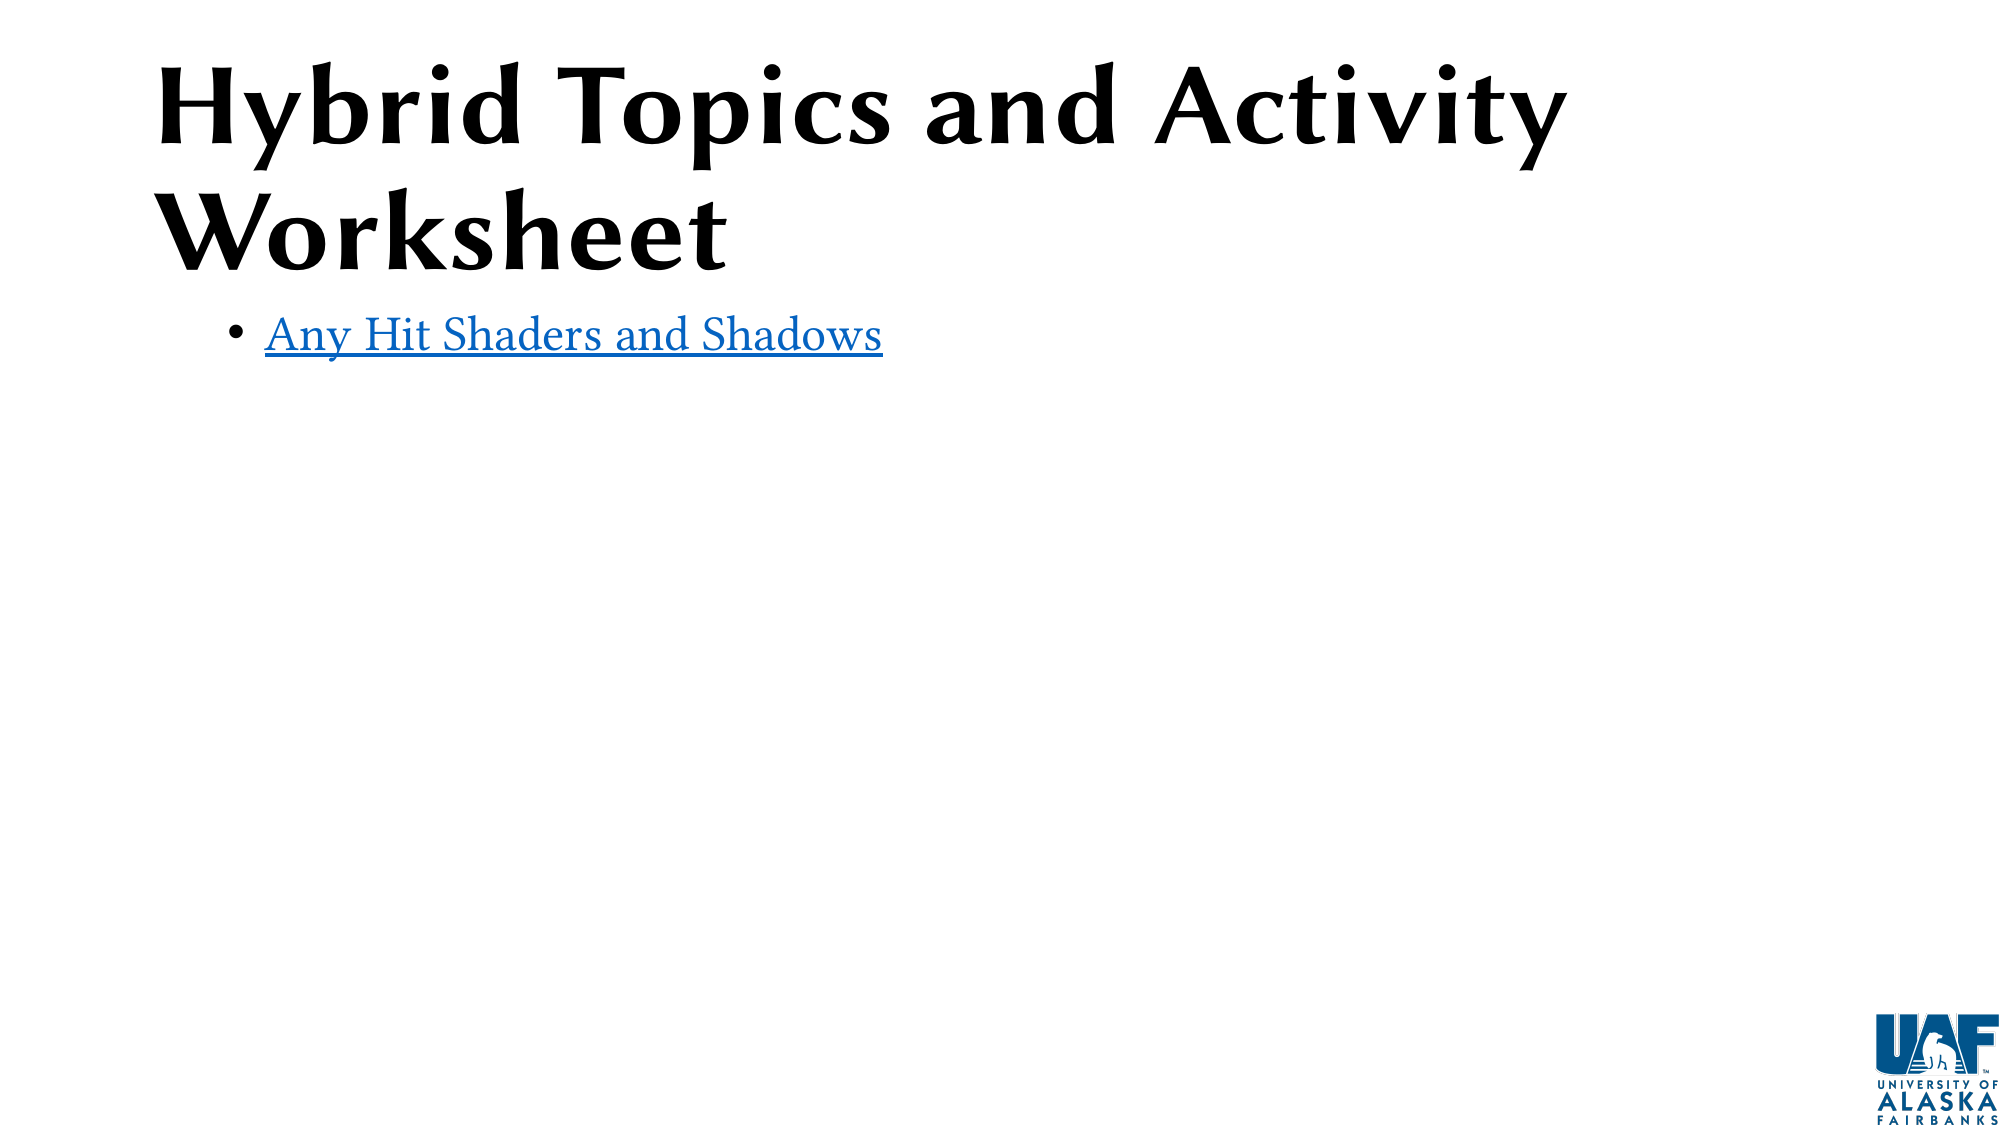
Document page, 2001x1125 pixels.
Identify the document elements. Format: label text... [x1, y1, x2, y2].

title Hybrid Topics and Activity Worksheet [137, 59, 1863, 278]
list Any Hit Shaders and Shadows [137, 299, 1863, 1014]
picture [1875, 1013, 2000, 1125]
